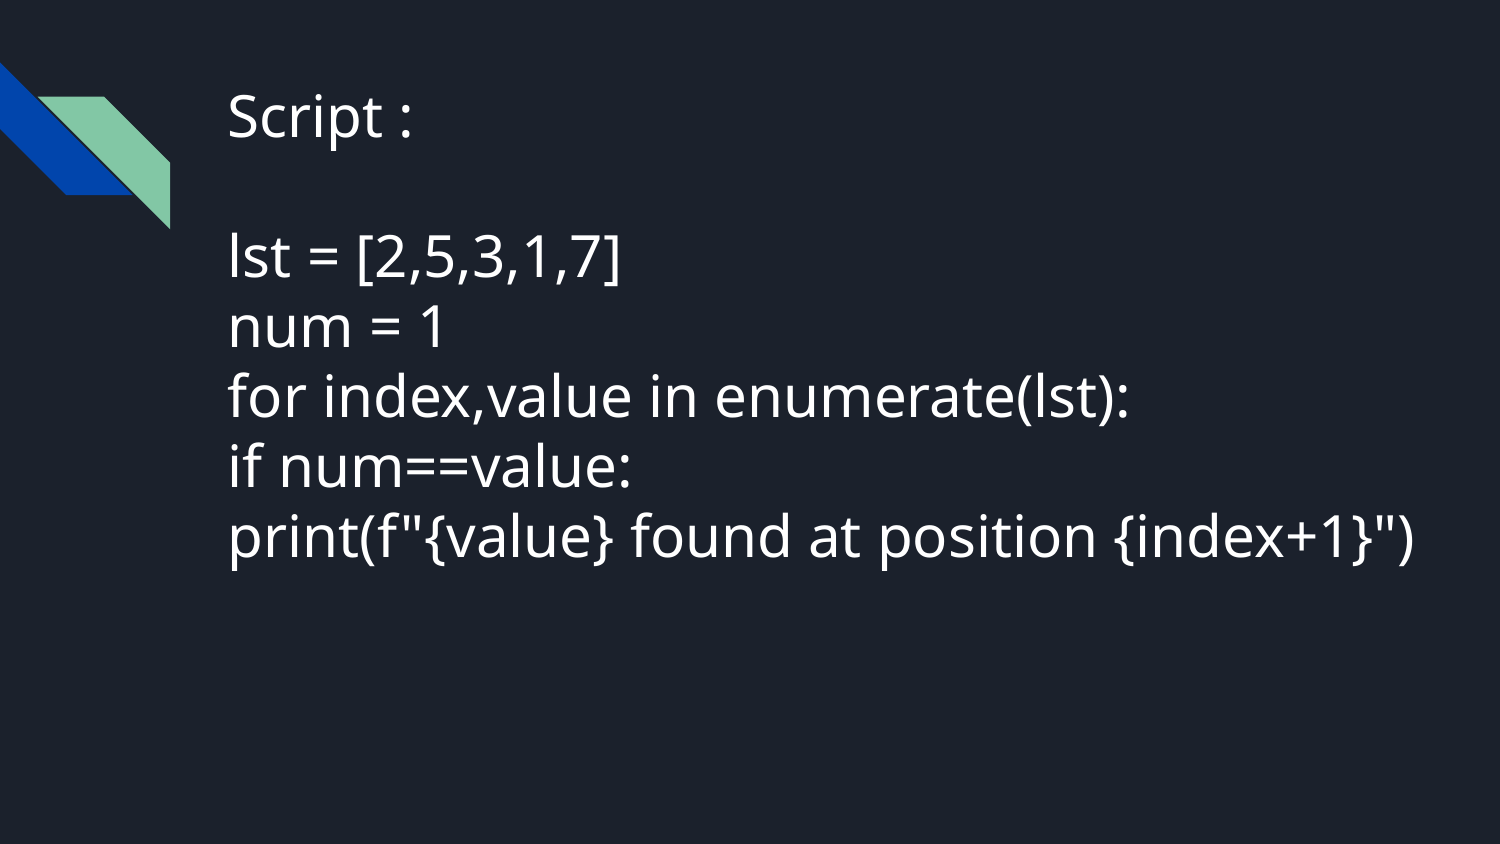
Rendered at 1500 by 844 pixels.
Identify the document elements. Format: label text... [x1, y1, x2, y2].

title Script : lst = [2,5,3,1,7] num = 1 for index,value in enumerate(lst): if num==value: print(f"{value} found at position {index+1}") [212, 64, 1480, 215]
